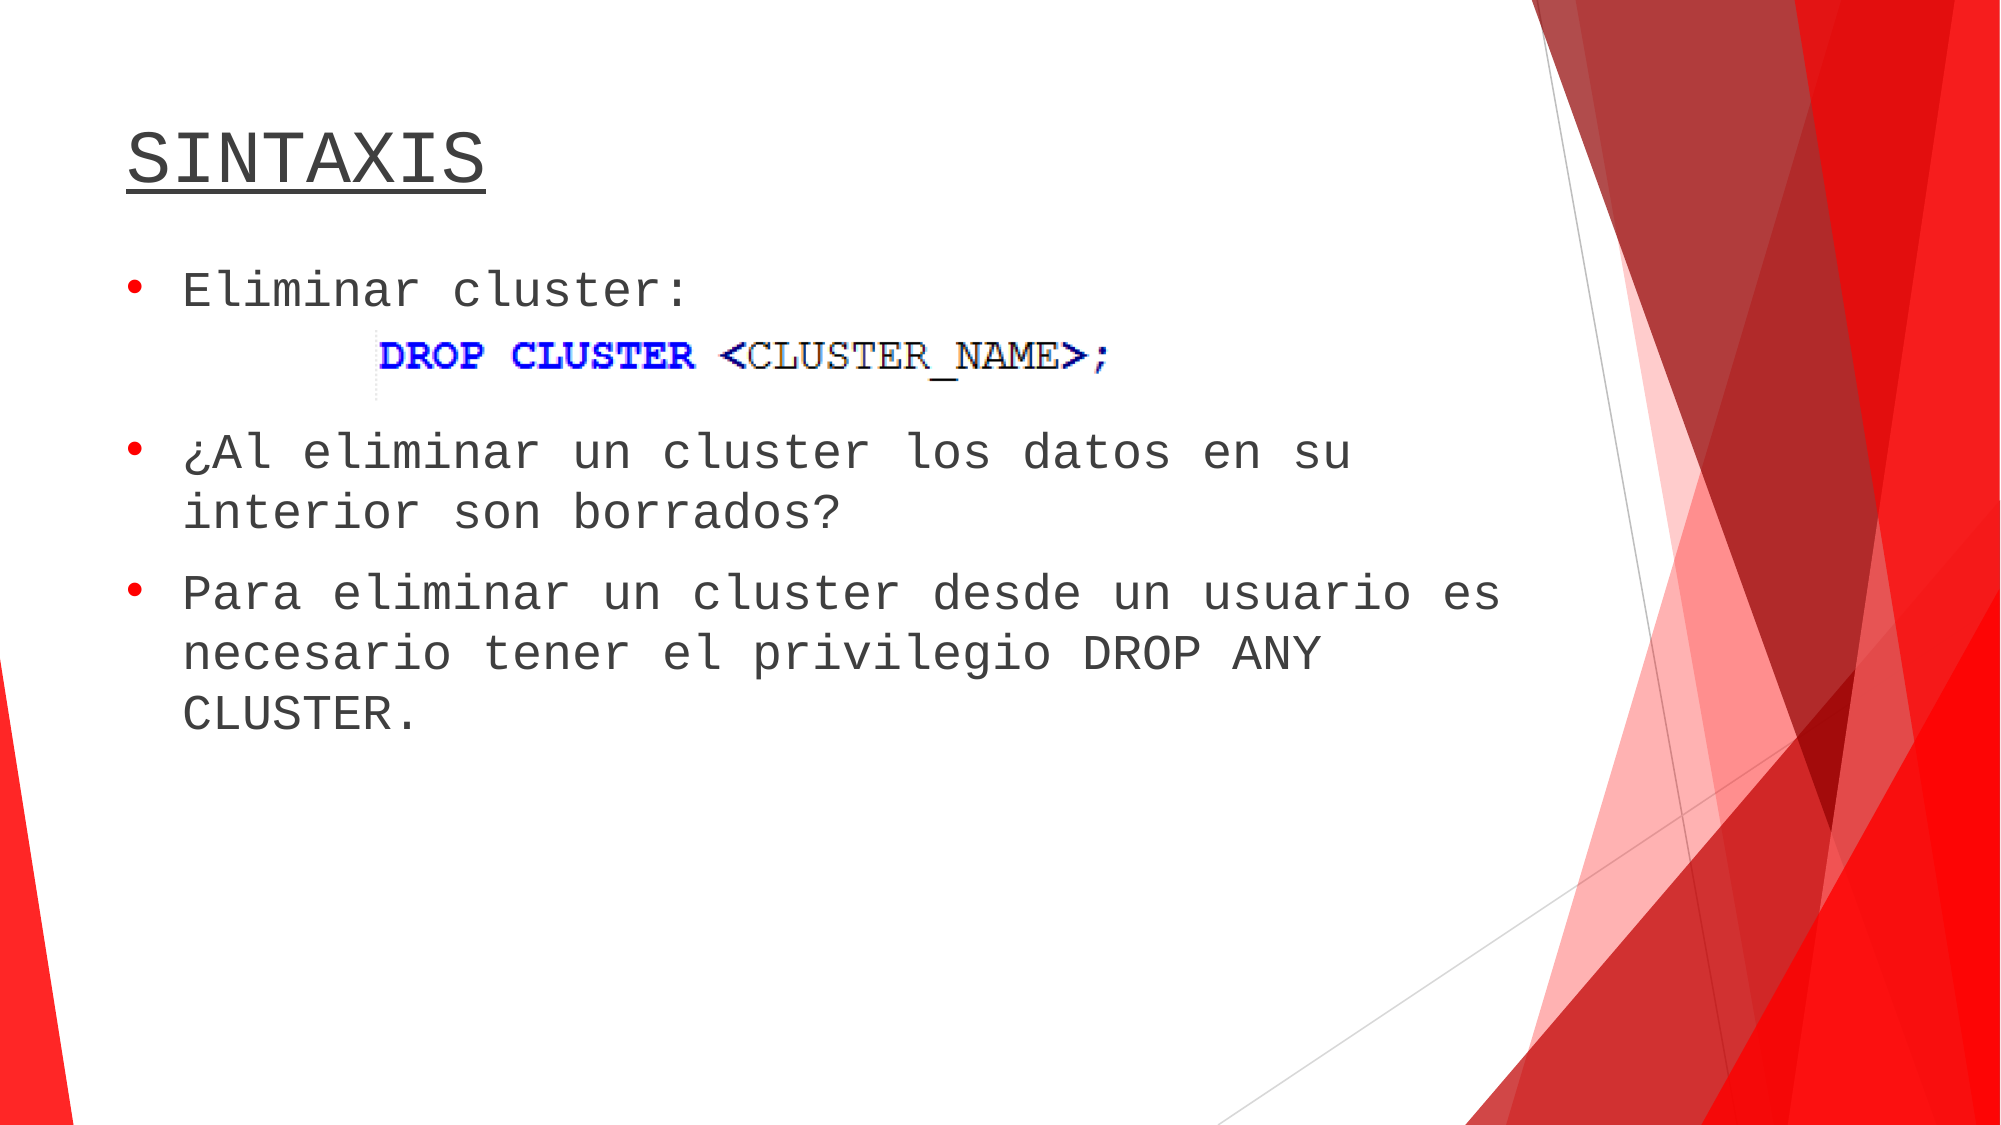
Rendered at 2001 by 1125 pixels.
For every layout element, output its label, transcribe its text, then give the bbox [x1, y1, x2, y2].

title SINTAXIS [111, 99, 1522, 249]
picture [374, 330, 1137, 403]
list Eliminar cluster: ¿Al eliminar un cluster los datos en su interior son borrados? Para eliminar un cluster desde un usuario es necesario tener el privilegio DROP ANY CLUSTER. [111, 249, 1522, 886]
